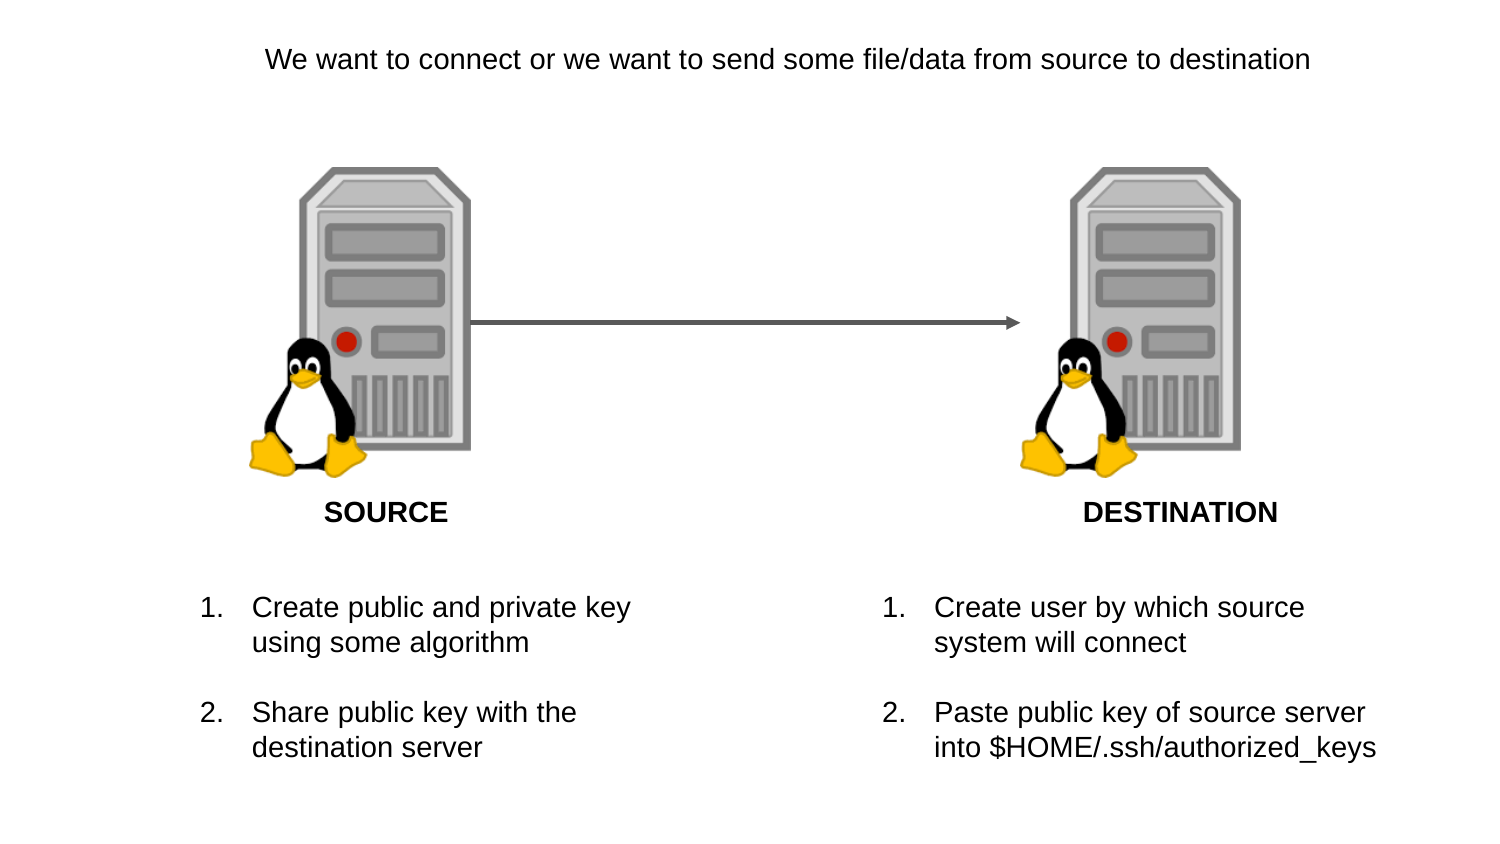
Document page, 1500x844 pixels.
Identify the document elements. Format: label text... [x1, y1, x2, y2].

text_box SOURCE [308, 477, 482, 543]
picture [249, 167, 471, 479]
text_box We want to connect or we want to send some file/data from source to destination [249, 24, 1395, 90]
picture [1020, 167, 1241, 479]
text_box Create public and private key using some algorithm Share public key with the destination server [161, 573, 713, 779]
text_box DESTINATION [1067, 477, 1307, 543]
text_box Create user by which source system will connect Paste public key of source server into $HOME/.ssh/authorized_keys [844, 573, 1395, 779]
